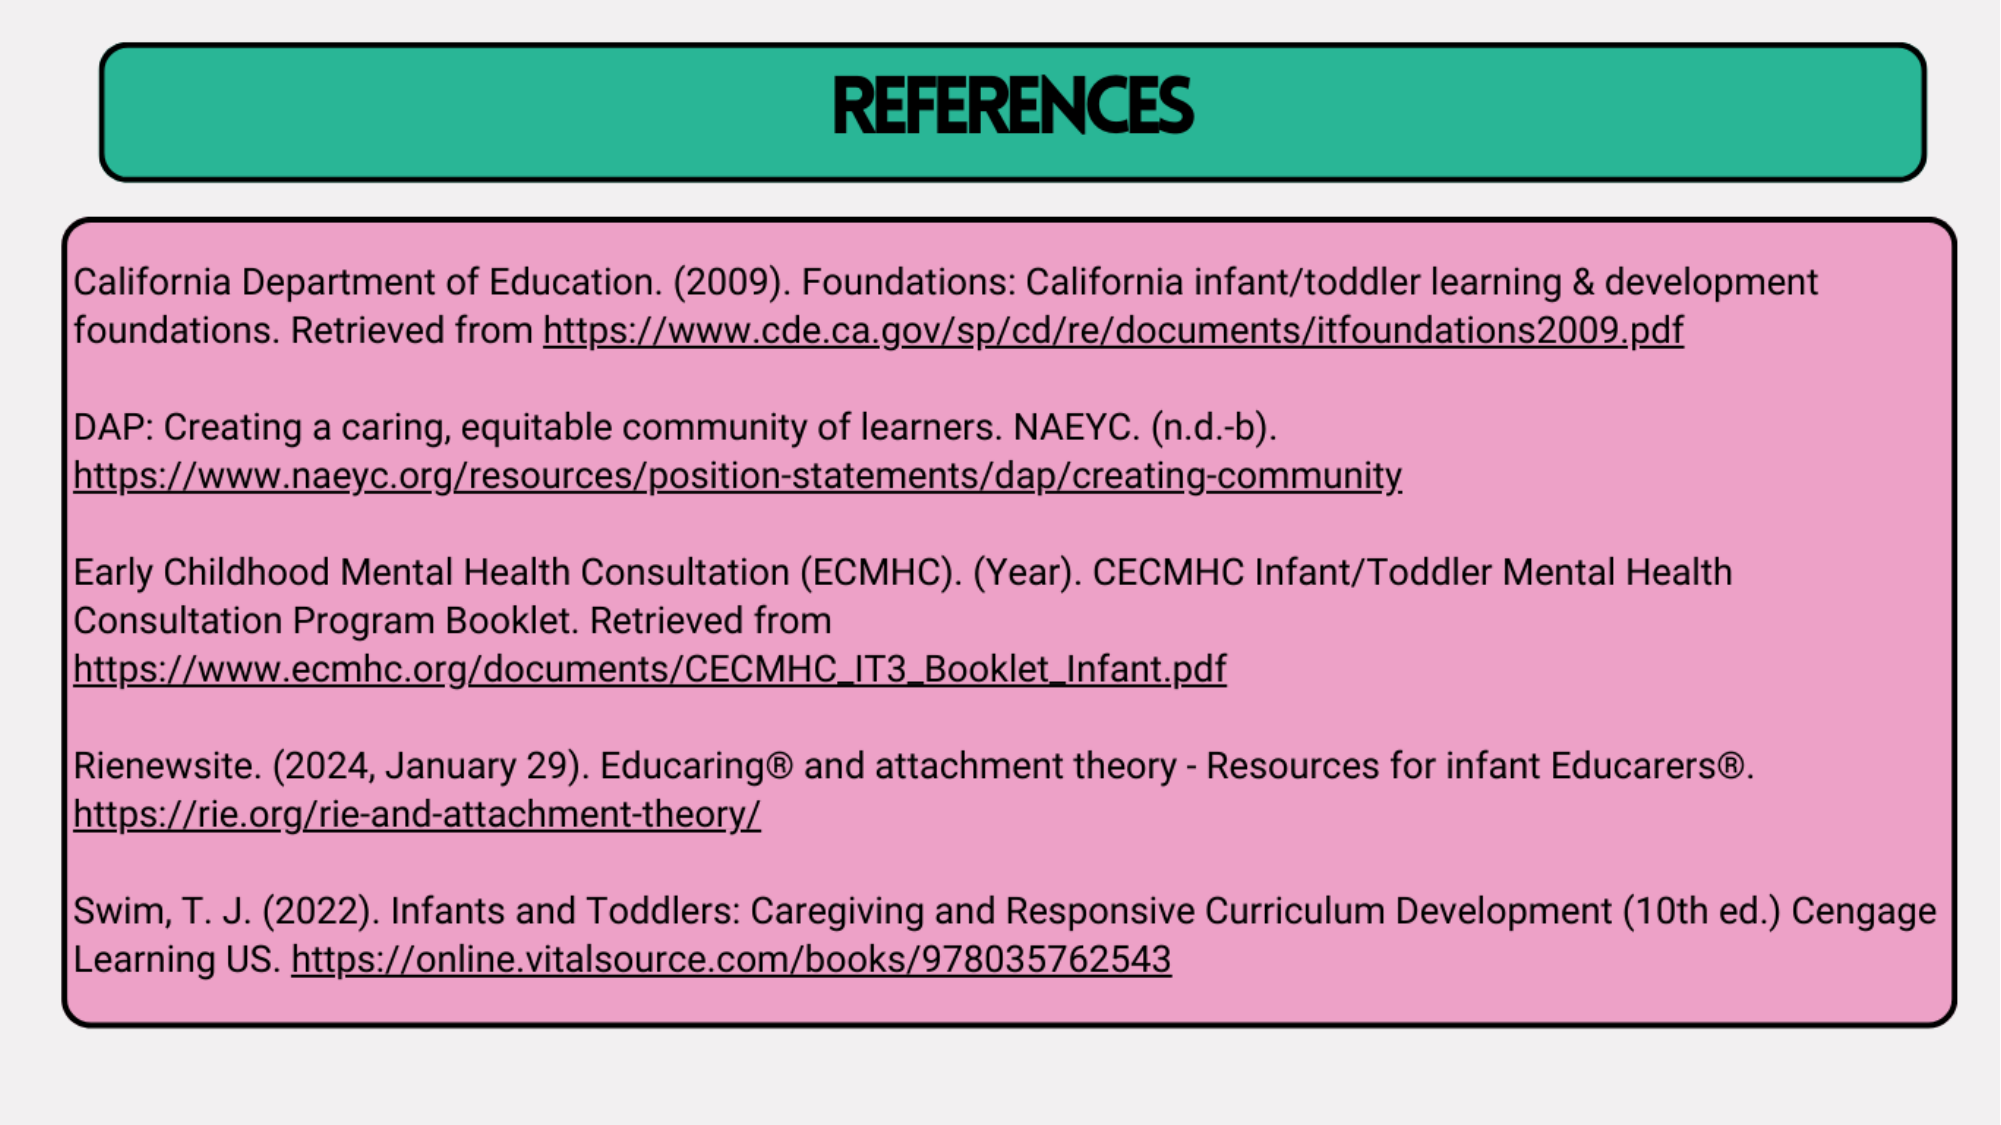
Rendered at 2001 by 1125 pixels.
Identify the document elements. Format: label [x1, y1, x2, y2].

list [0, 0, 2000, 1125]
